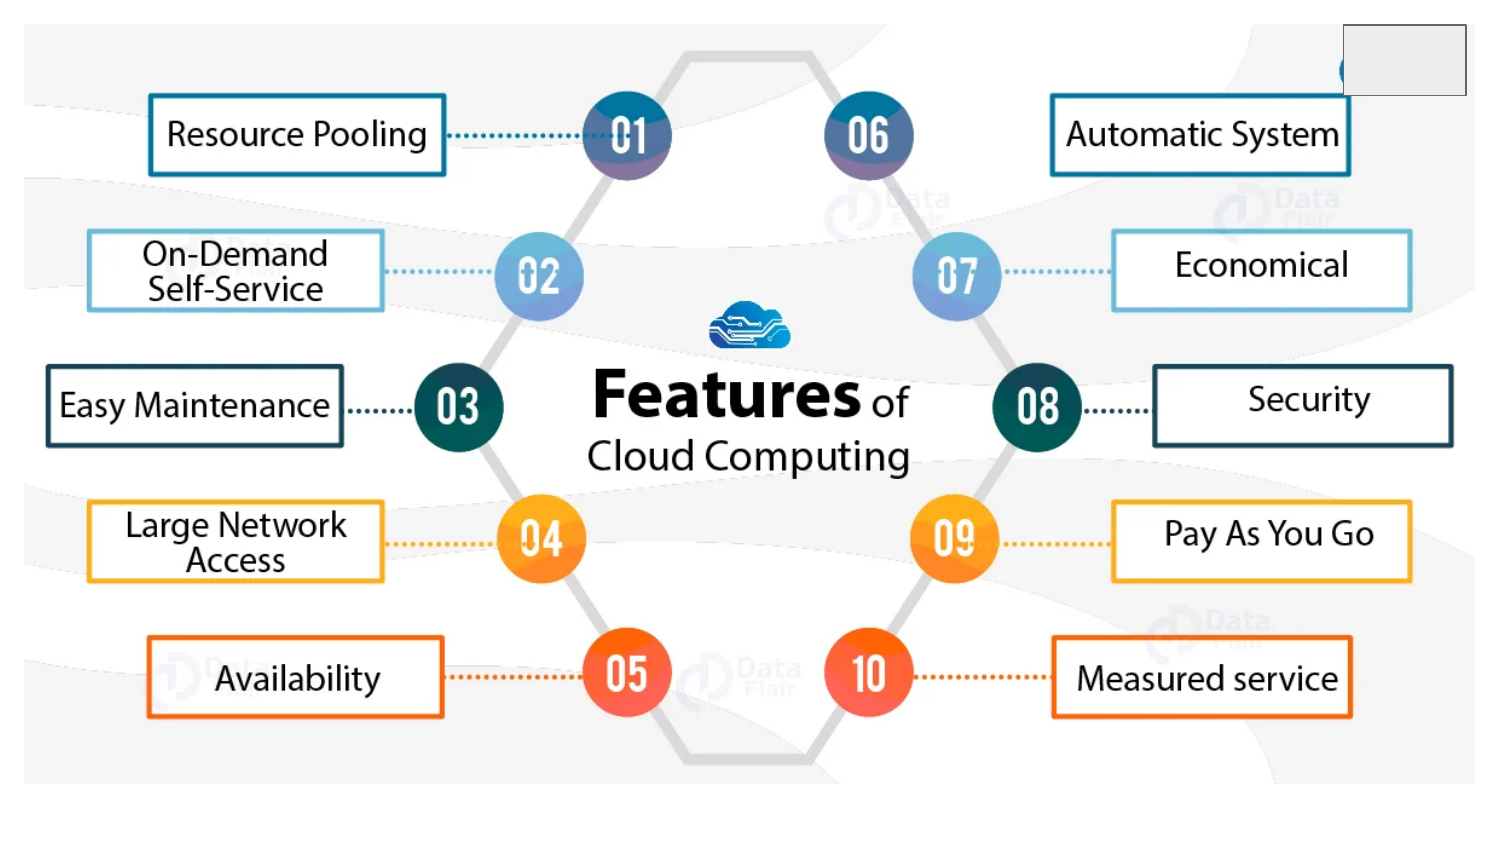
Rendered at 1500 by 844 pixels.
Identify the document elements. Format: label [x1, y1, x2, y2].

picture [24, 24, 1476, 784]
